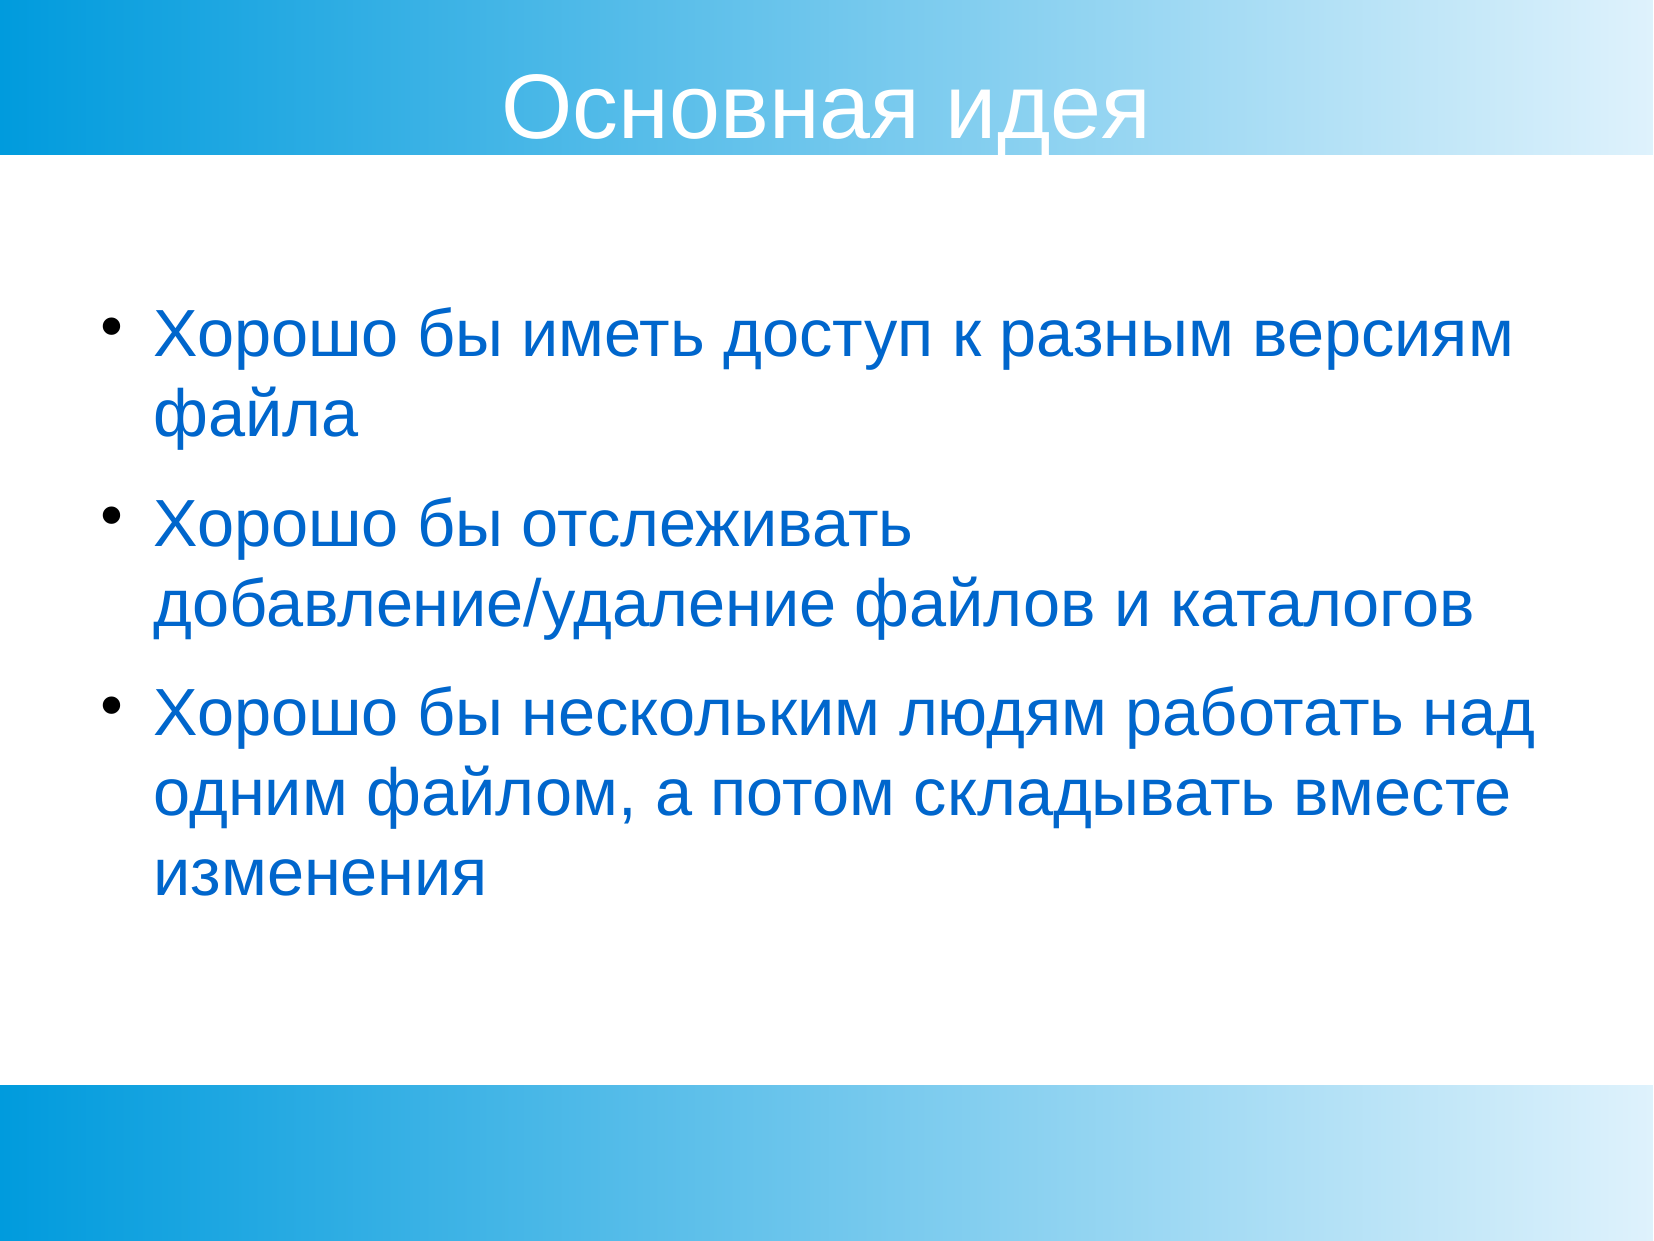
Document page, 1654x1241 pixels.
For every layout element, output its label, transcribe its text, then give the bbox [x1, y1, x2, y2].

text_box Хорошо бы иметь доступ к разным версиям файла Хорошо бы отслеживать добавление/удаление файлов и каталогов Хорошо бы нескольким людям работать над одним файлом, а потом складывать вместе изменения [82, 290, 1571, 1010]
text_box Основная идея [82, 46, 1571, 157]
